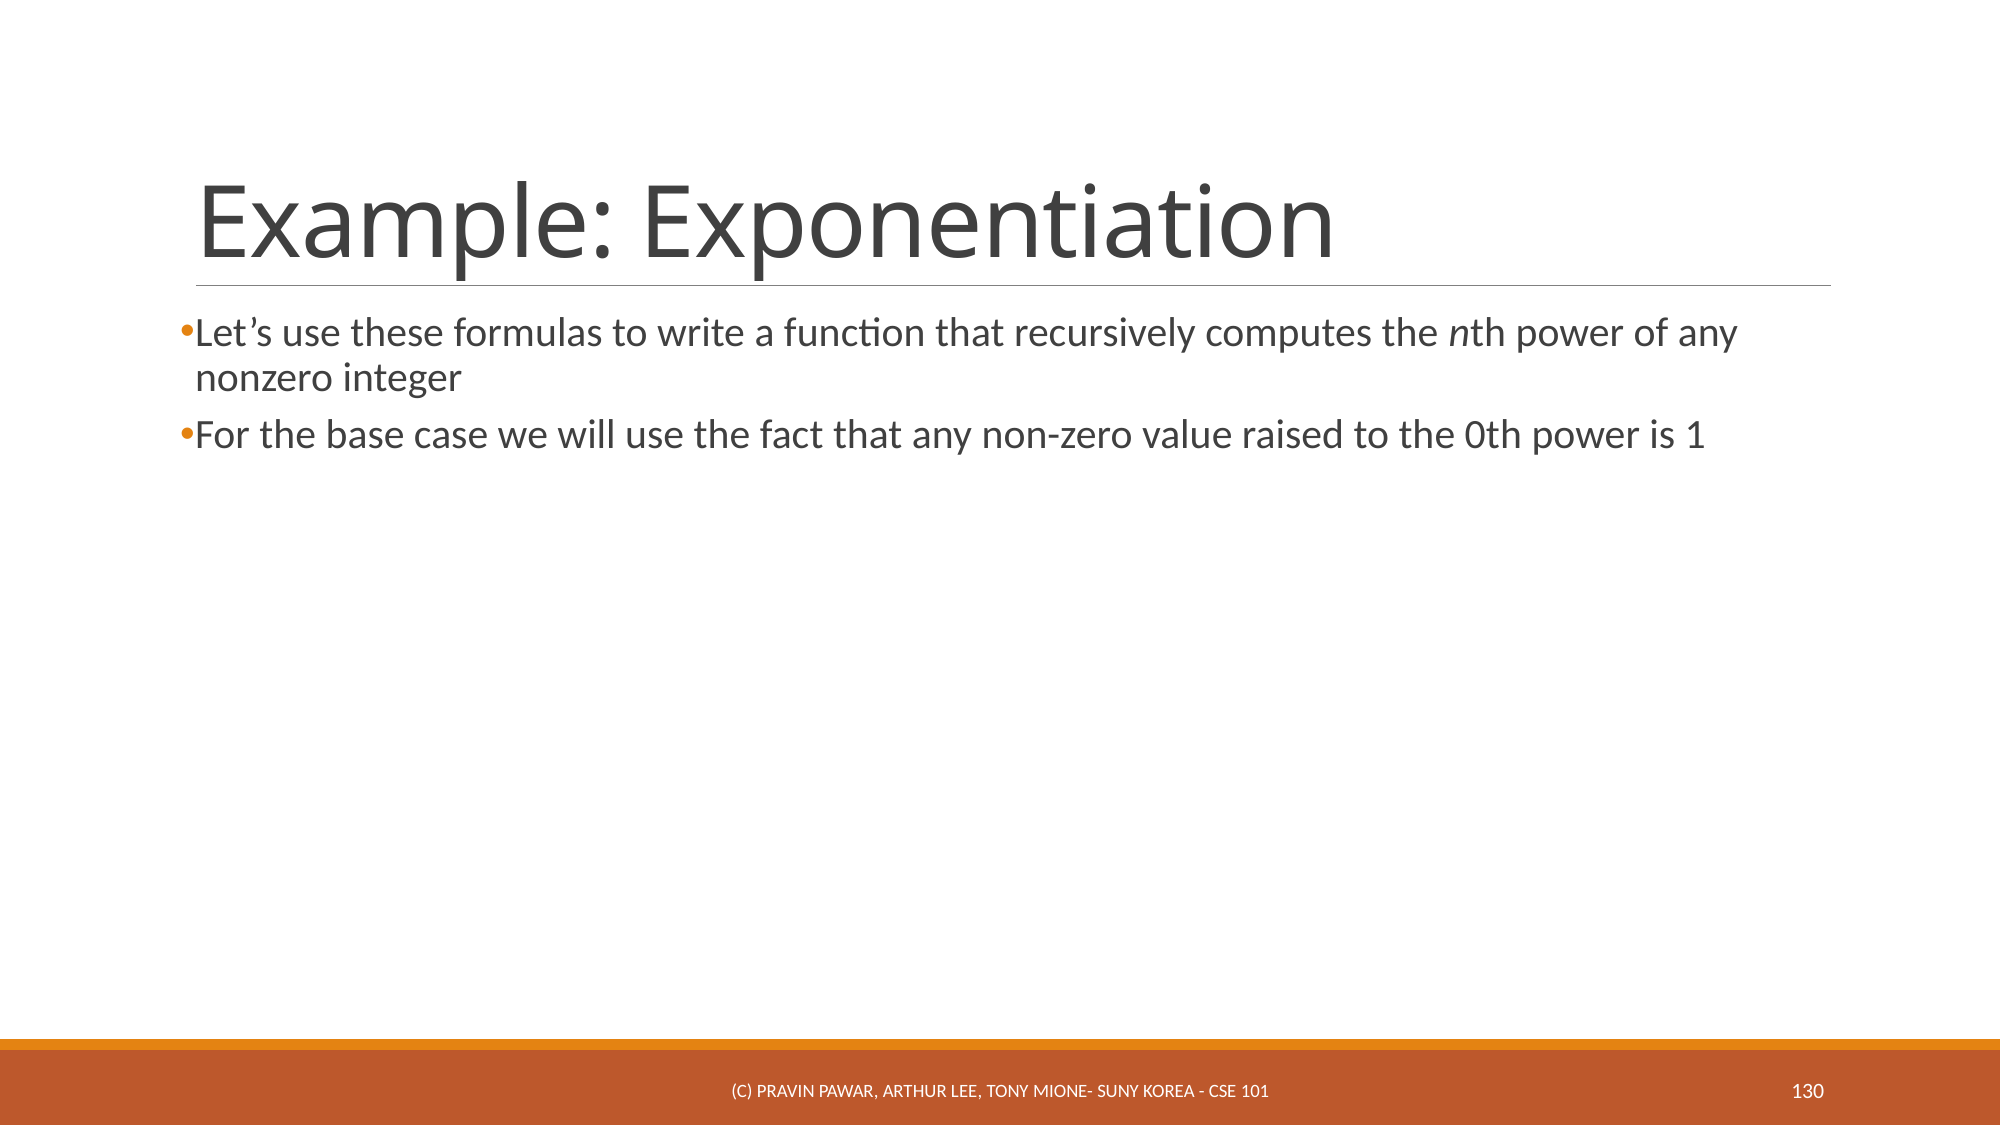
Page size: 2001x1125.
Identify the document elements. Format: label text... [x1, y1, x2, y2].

title Example: Exponentiation [180, 47, 1830, 285]
list Let’s use these formulas to write a function that recursively computes the nth power of any nonzero integer For the base case we will use the fact that any non-zero value raised to the 0th power is 1 [180, 302, 1830, 963]
slide_number 130 [1624, 1059, 1840, 1120]
footer (c) Pravin Pawar, Arthur Lee, Tony Mione- SUNY Korea - CSE 101 [604, 1059, 1396, 1120]
